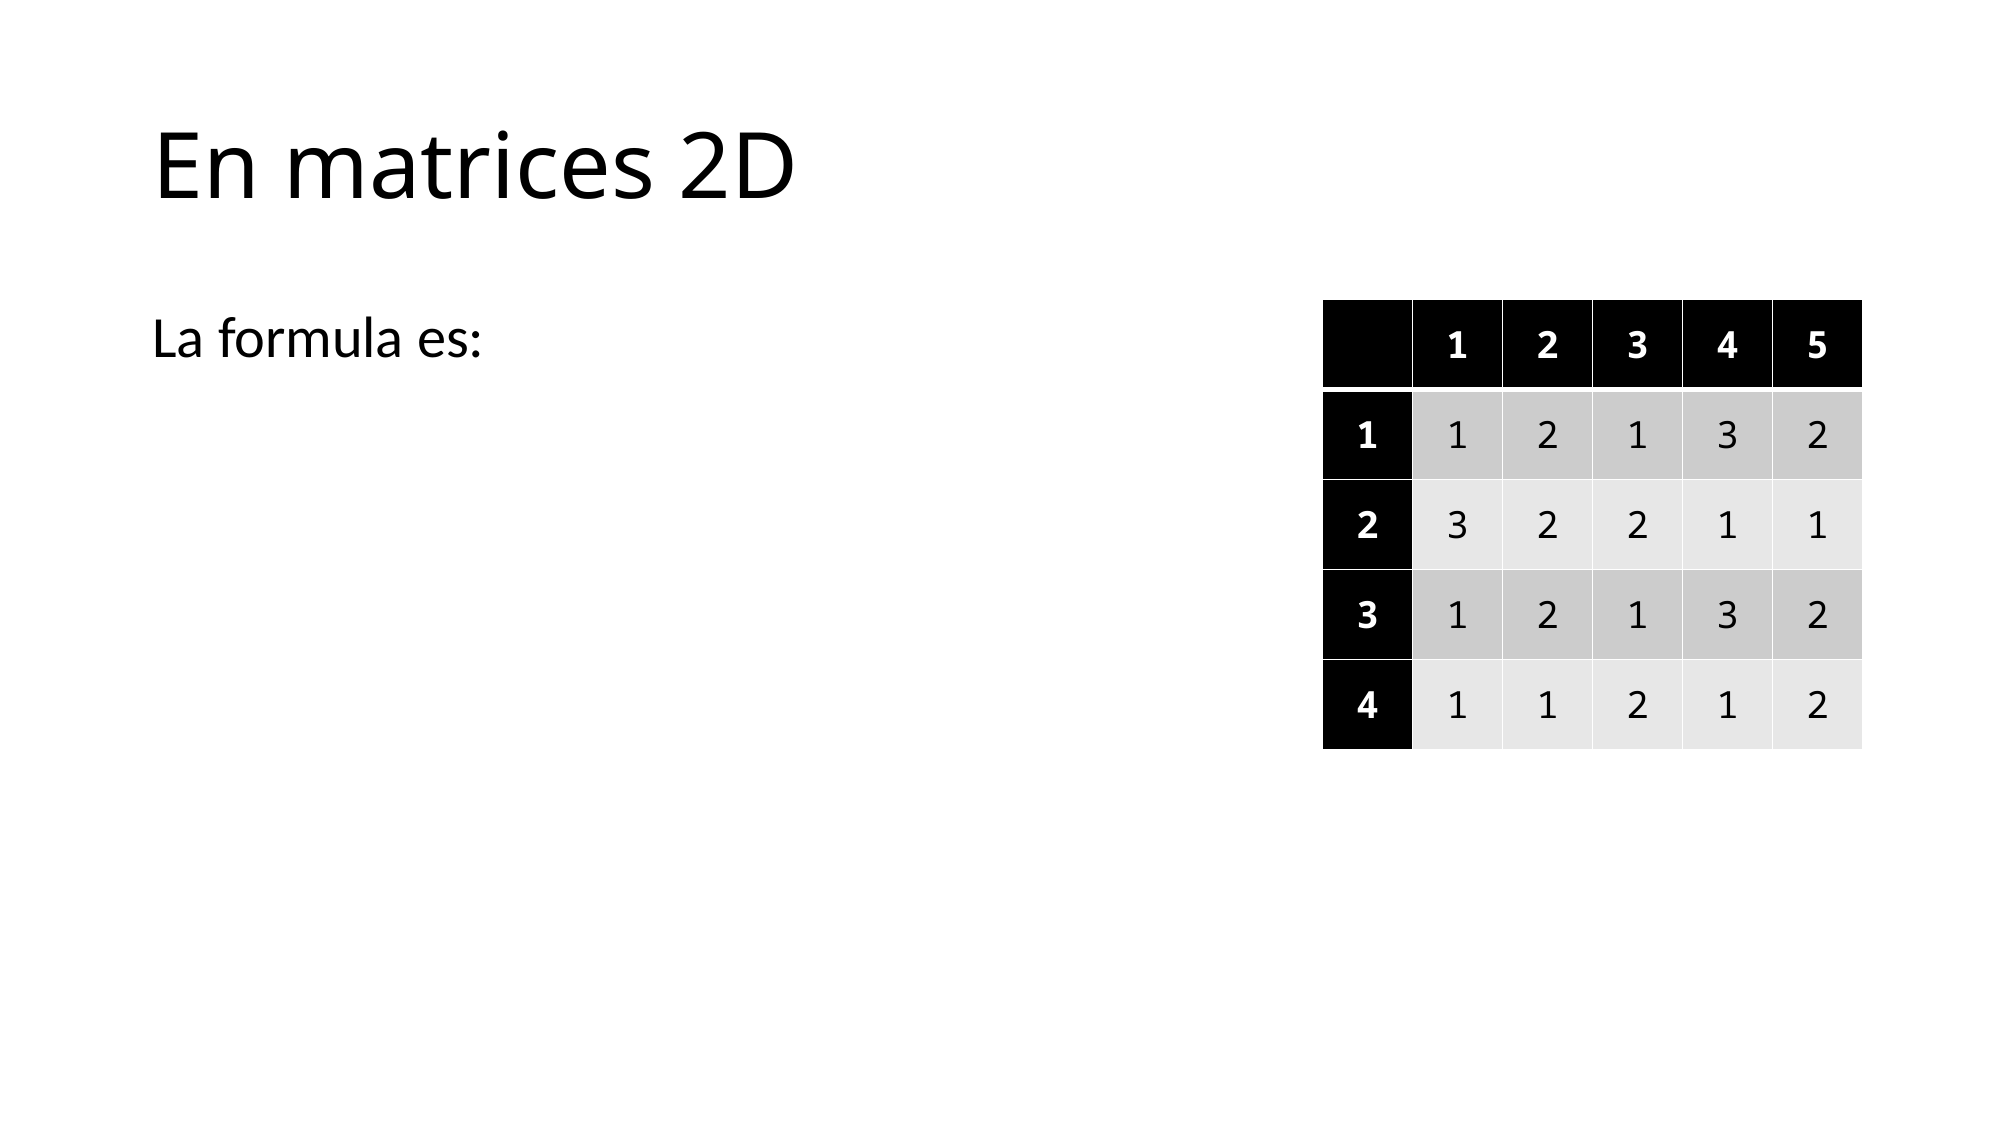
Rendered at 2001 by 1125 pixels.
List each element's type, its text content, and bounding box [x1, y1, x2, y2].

table_cell 2 [1503, 570, 1592, 659]
table_cell 4 [1323, 660, 1412, 749]
table_header [1323, 300, 1412, 387]
table_cell 1 [1413, 392, 1502, 479]
table_cell 1 [1413, 660, 1502, 749]
table_cell 2 [1773, 660, 1862, 749]
table_header 3 [1593, 300, 1682, 387]
table_cell 1 [1683, 480, 1772, 569]
table_cell 2 [1503, 480, 1592, 569]
table_cell 3 [1413, 480, 1502, 569]
table_cell 1 [1413, 570, 1502, 659]
table_cell 2 [1773, 570, 1862, 659]
table_cell 1 [1773, 480, 1862, 569]
table_cell 2 [1593, 660, 1682, 749]
table_cell 1 [1593, 392, 1682, 479]
table_cell 1 [1593, 570, 1682, 659]
table_header 5 [1773, 300, 1862, 387]
table_cell 1 [1683, 660, 1772, 749]
table_cell 1 [1503, 660, 1592, 749]
title En matrices 2D [137, 59, 1863, 278]
table_cell 2 [1503, 392, 1592, 479]
table_header 4 [1683, 300, 1772, 387]
table_cell 3 [1683, 570, 1772, 659]
table_cell 1 [1323, 392, 1412, 479]
table_header 1 [1413, 300, 1502, 387]
table_cell 2 [1773, 392, 1862, 479]
table_header 2 [1503, 300, 1592, 387]
table_cell 2 [1323, 480, 1412, 569]
table_cell 3 [1323, 570, 1412, 659]
table_cell 2 [1593, 480, 1682, 569]
table_cell 3 [1683, 392, 1772, 479]
